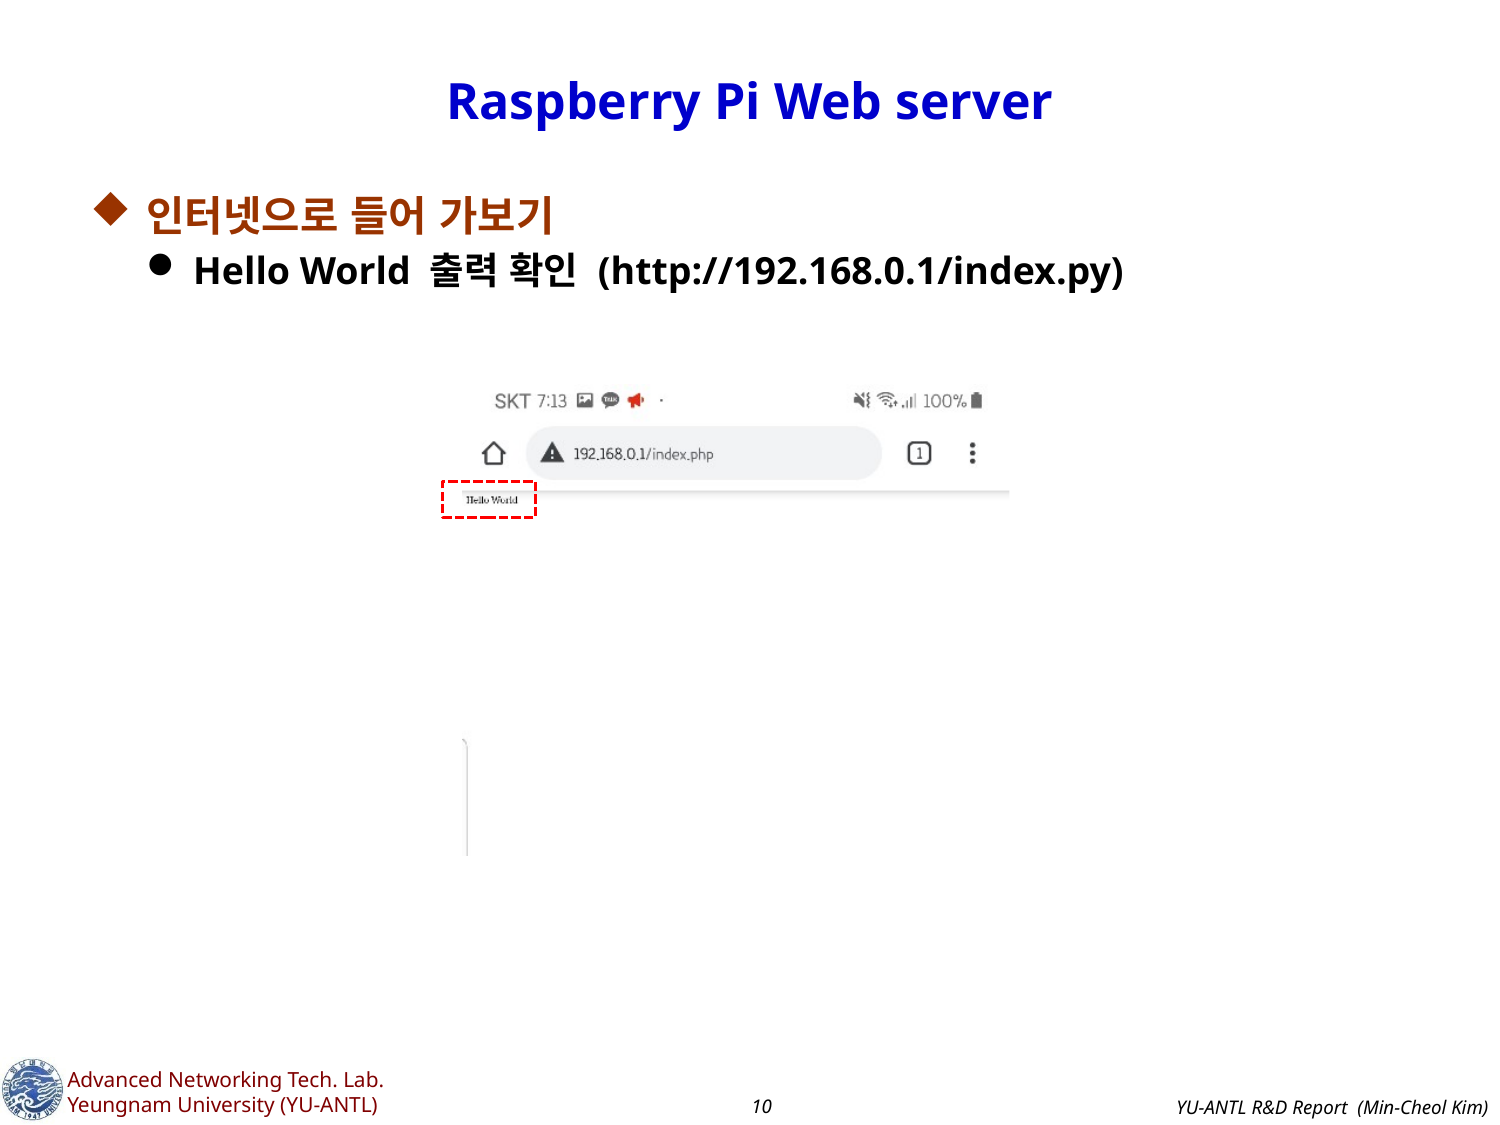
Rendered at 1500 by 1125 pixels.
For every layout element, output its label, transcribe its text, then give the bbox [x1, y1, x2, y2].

picture [461, 384, 1010, 856]
title Raspberry Pi Web server [74, 44, 1426, 154]
text_box [441, 479, 456, 519]
picture [0, 1057, 66, 1124]
list 인터넷으로 들어 가보기 Hello World 출력 확인 (http://192.168.0.1/index.py) [74, 181, 1426, 1006]
